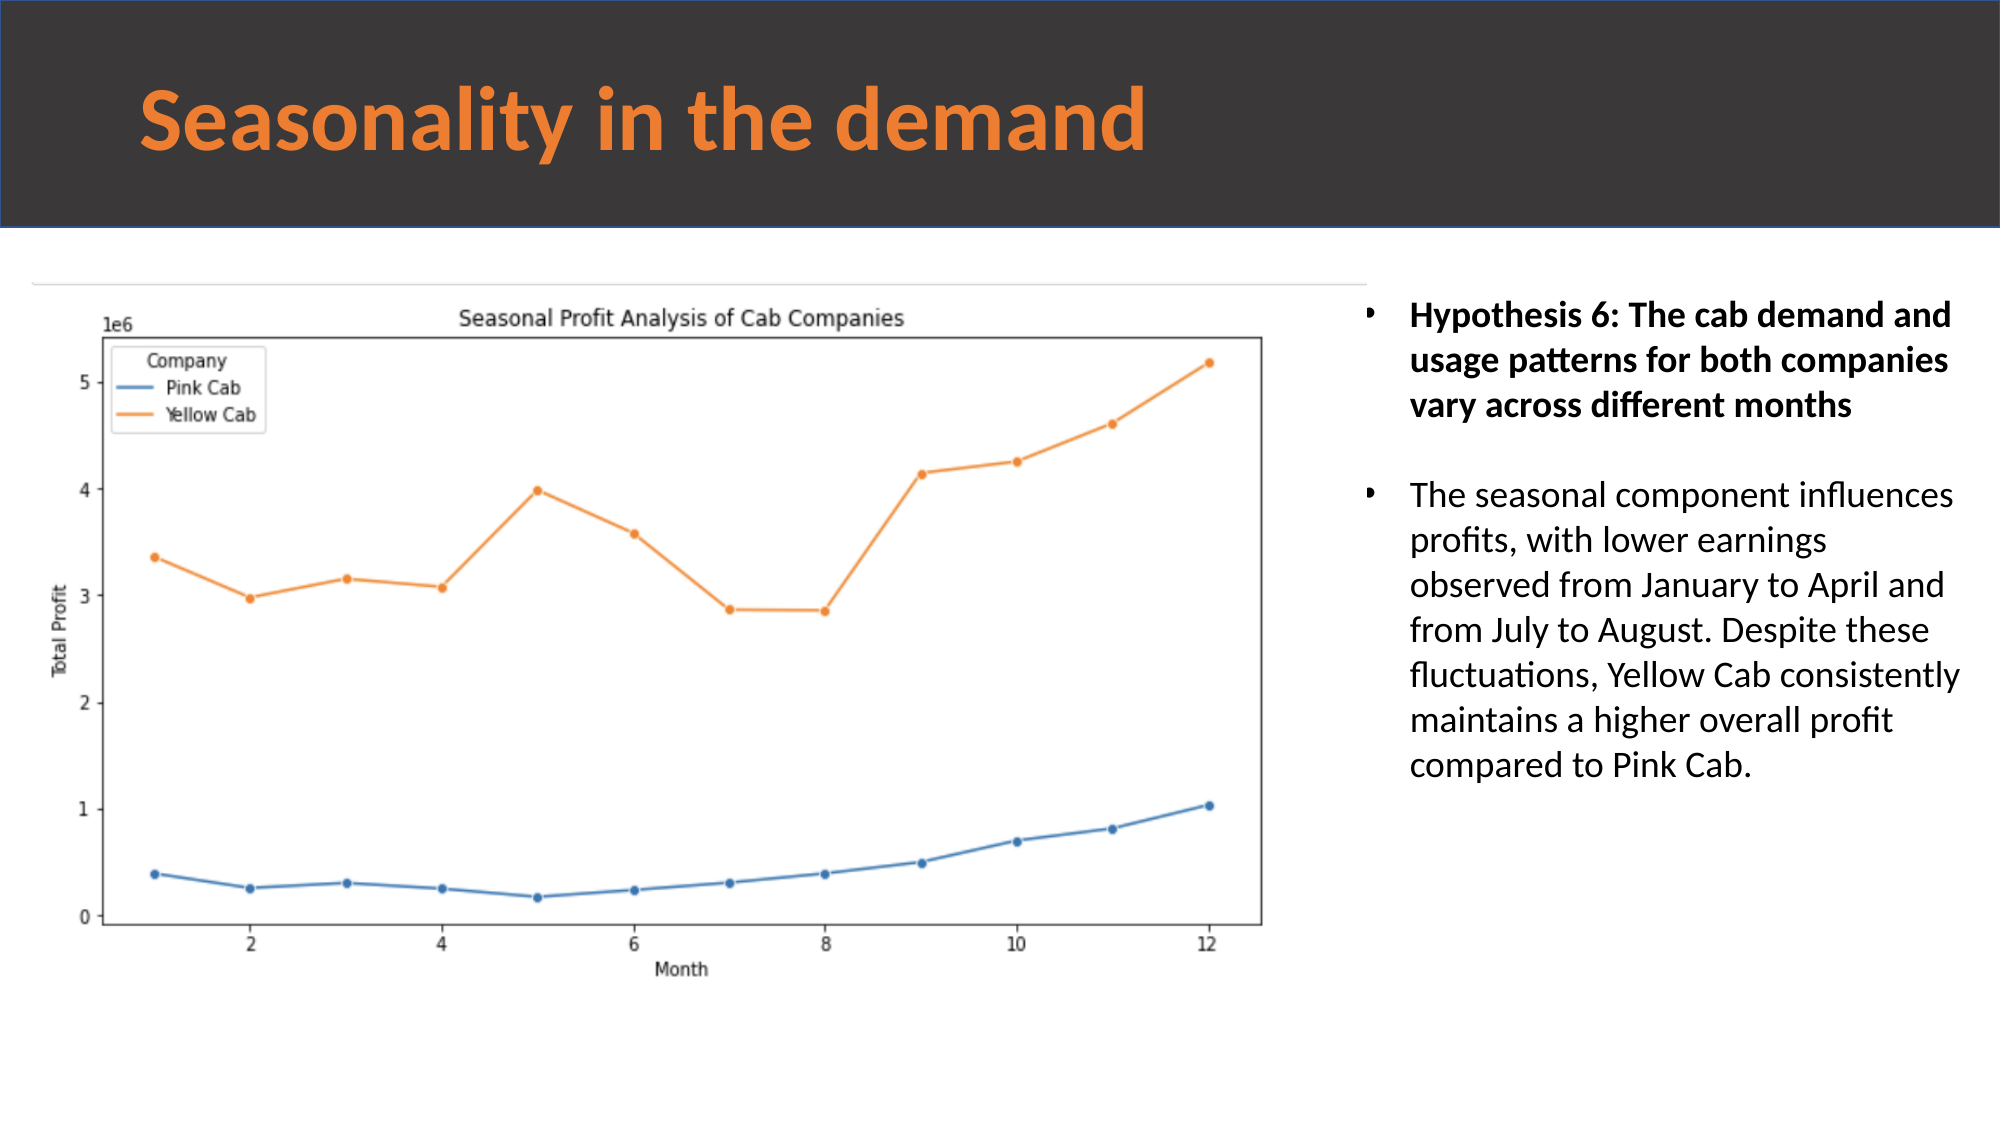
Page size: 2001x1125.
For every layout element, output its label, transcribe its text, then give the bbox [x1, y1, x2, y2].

picture [21, 282, 1367, 980]
text_box Hypothesis 6: The cab demand and usage patterns for both companies vary across different months The seasonal component influences profits, with lower earnings observed from January to April and from July to August. Despite these fluctuations, Yellow Cab consistently maintains a higher overall profit compared to Pink Cab. [1367, 282, 1985, 793]
text_box Seasonality in the demand [0, 0, 2000, 227]
